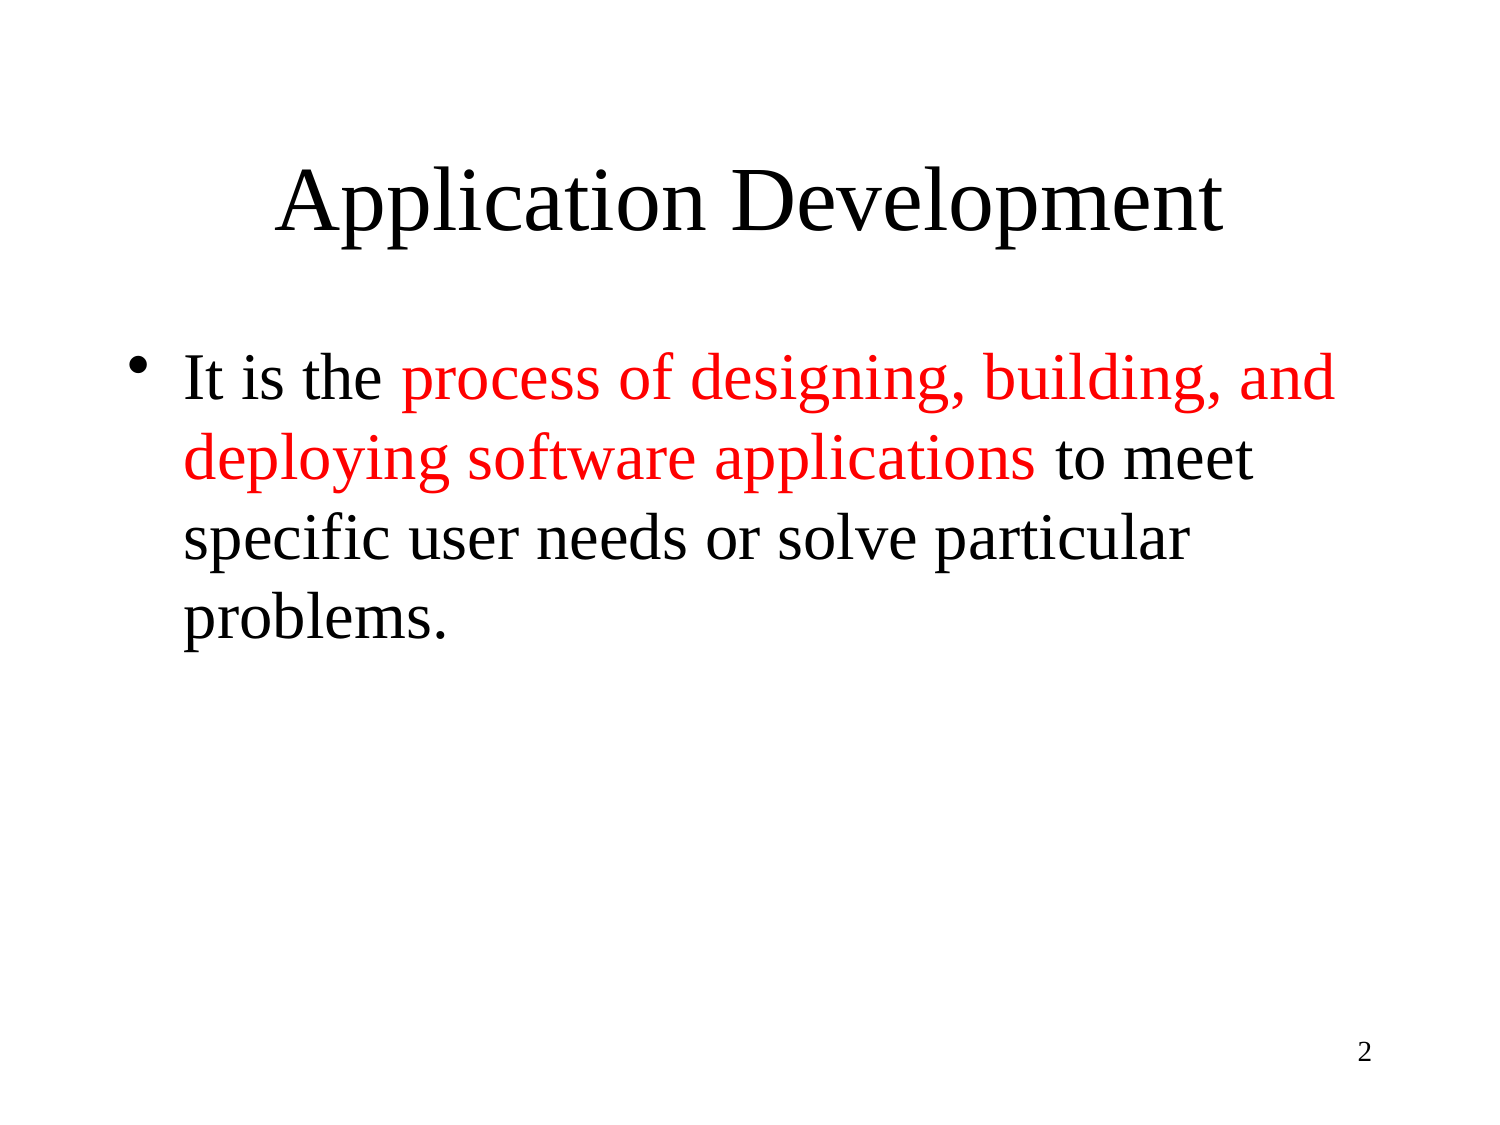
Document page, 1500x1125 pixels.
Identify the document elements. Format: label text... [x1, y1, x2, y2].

slide_number 2 [1074, 1024, 1388, 1101]
title Application Development [112, 99, 1388, 288]
list It is the process of designing, building, and deploying software applications to meet specific user needs or solve particular problems. [112, 324, 1388, 1001]
